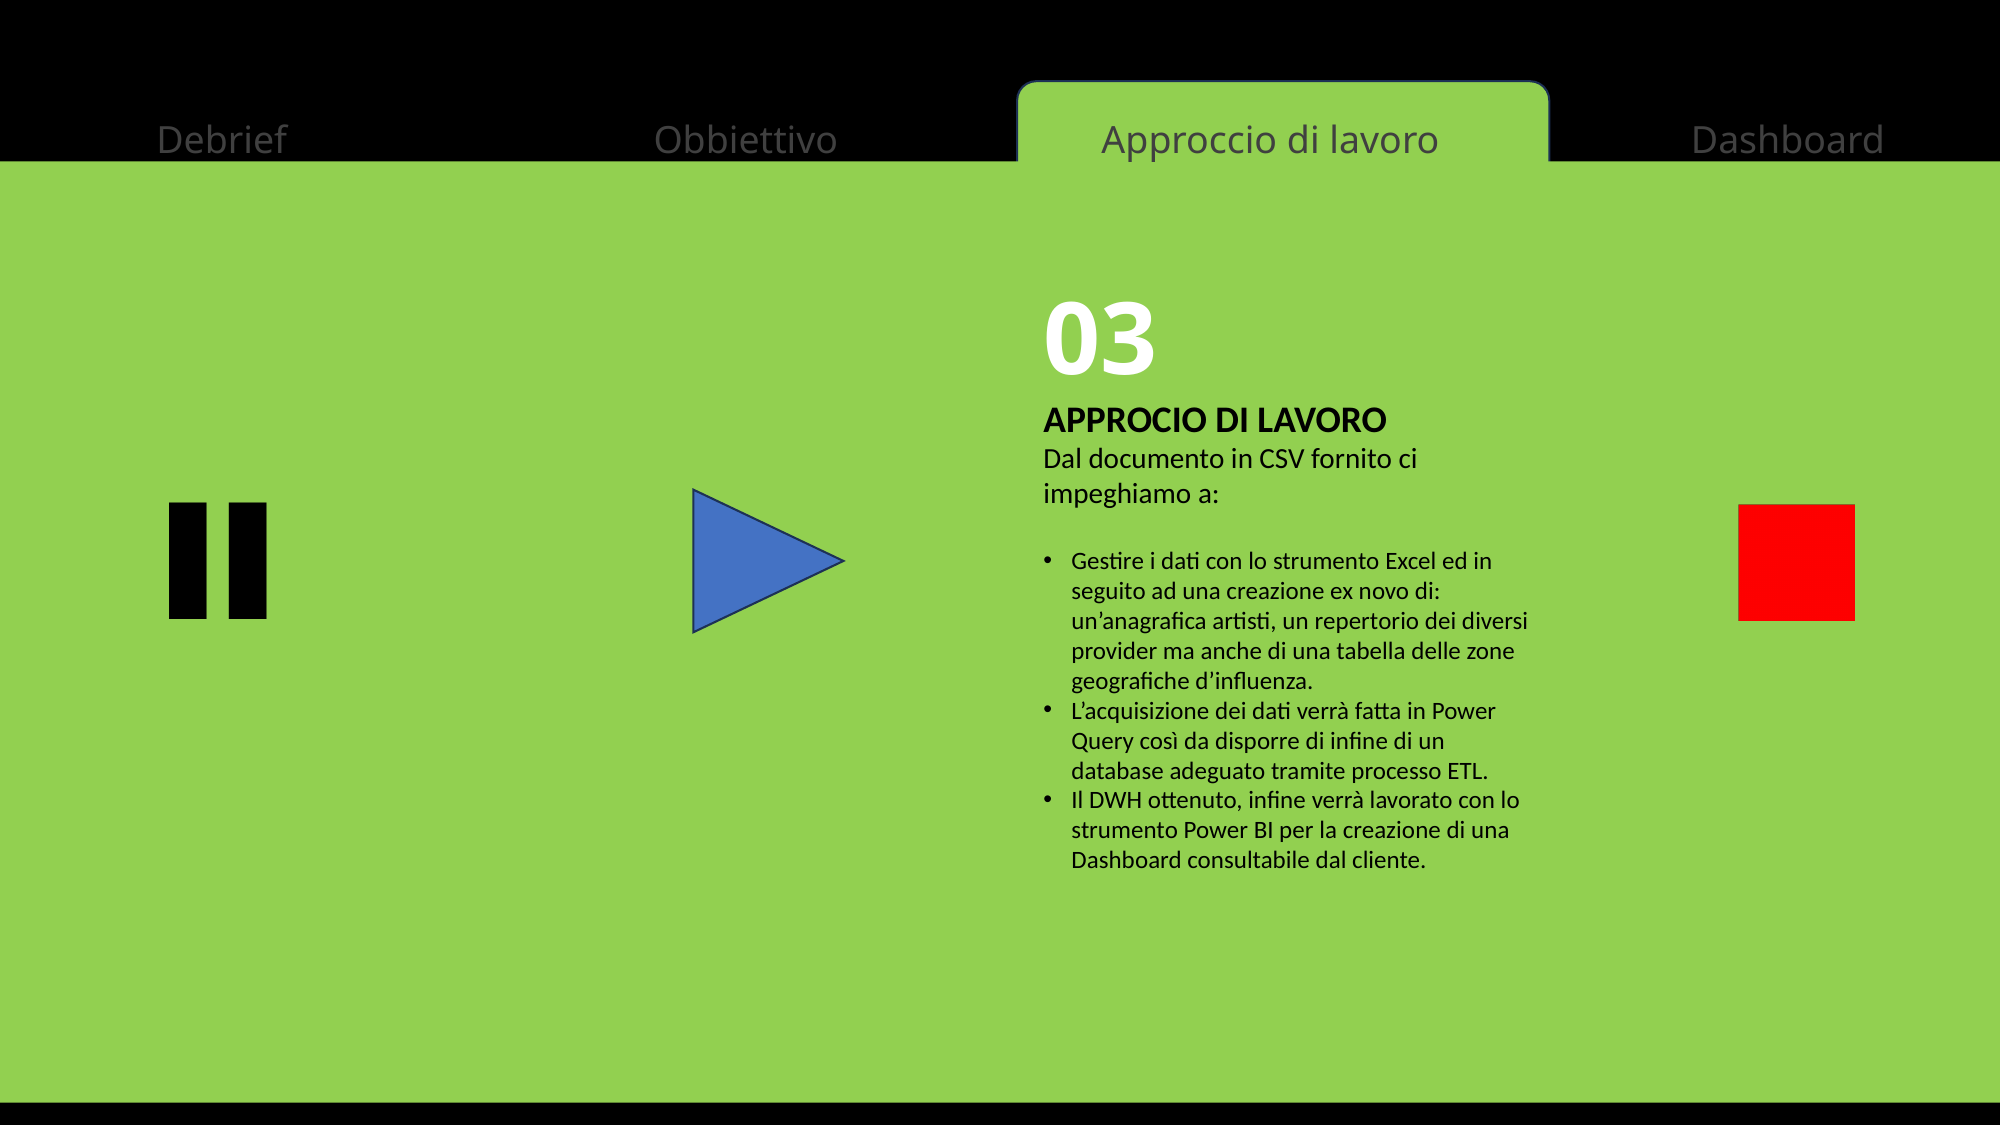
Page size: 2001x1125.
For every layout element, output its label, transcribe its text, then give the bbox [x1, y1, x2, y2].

text_box Debrief [4, 108, 464, 169]
text_box Approccio di lavoro [1008, 108, 1540, 214]
text_box 03 APPROCIO DI LAVORO Dal documento in CSV fornito ci impeghiamo a: Gestire i dati con lo strumento Excel ed in seguito ad una creazione ex novo di: un’anagrafica artisti, un repertorio dei diversi provider ma anche di una tabella delle zone geografiche d’influenza. L’acquisizione dei dati verrà fatta in Power Query così da disporre di infine di un database adeguato tramite processo ETL. Il DWH ottenuto, infine verrà lavorato con lo strumento Power BI per la creazione di una Dashboard consultabile dal cliente. [1028, 267, 1550, 917]
text_box Obbiettivo [472, 108, 999, 214]
picture [142, 485, 293, 636]
text_box [0, 160, 2000, 1104]
text_box Dashboard [1549, 108, 2000, 214]
text_box [1016, 80, 1551, 160]
picture [1721, 487, 1872, 638]
text_box [692, 488, 846, 634]
